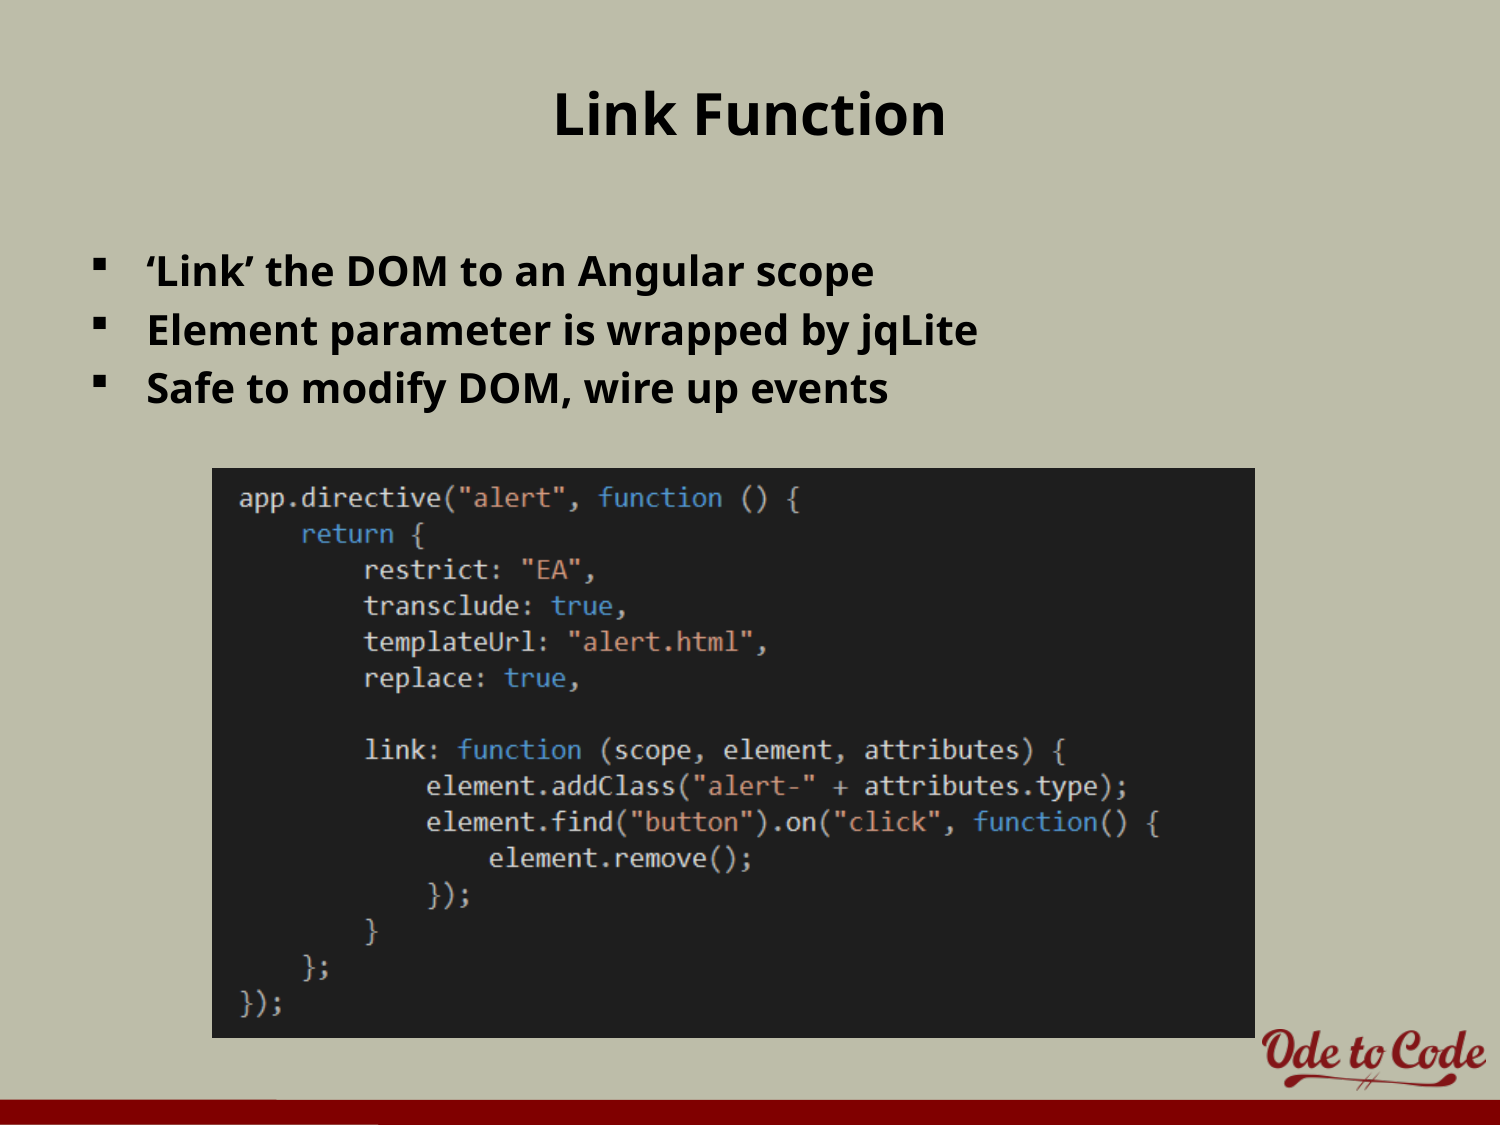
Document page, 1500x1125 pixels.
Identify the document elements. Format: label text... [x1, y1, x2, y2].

picture [212, 468, 1255, 1038]
title Link Function [74, 49, 1426, 176]
picture [1262, 1029, 1486, 1091]
list ‘Link’ the DOM to an Angular scope Element parameter is wrapped by jqLite Safe to modify DOM, wire up events [74, 237, 1426, 976]
